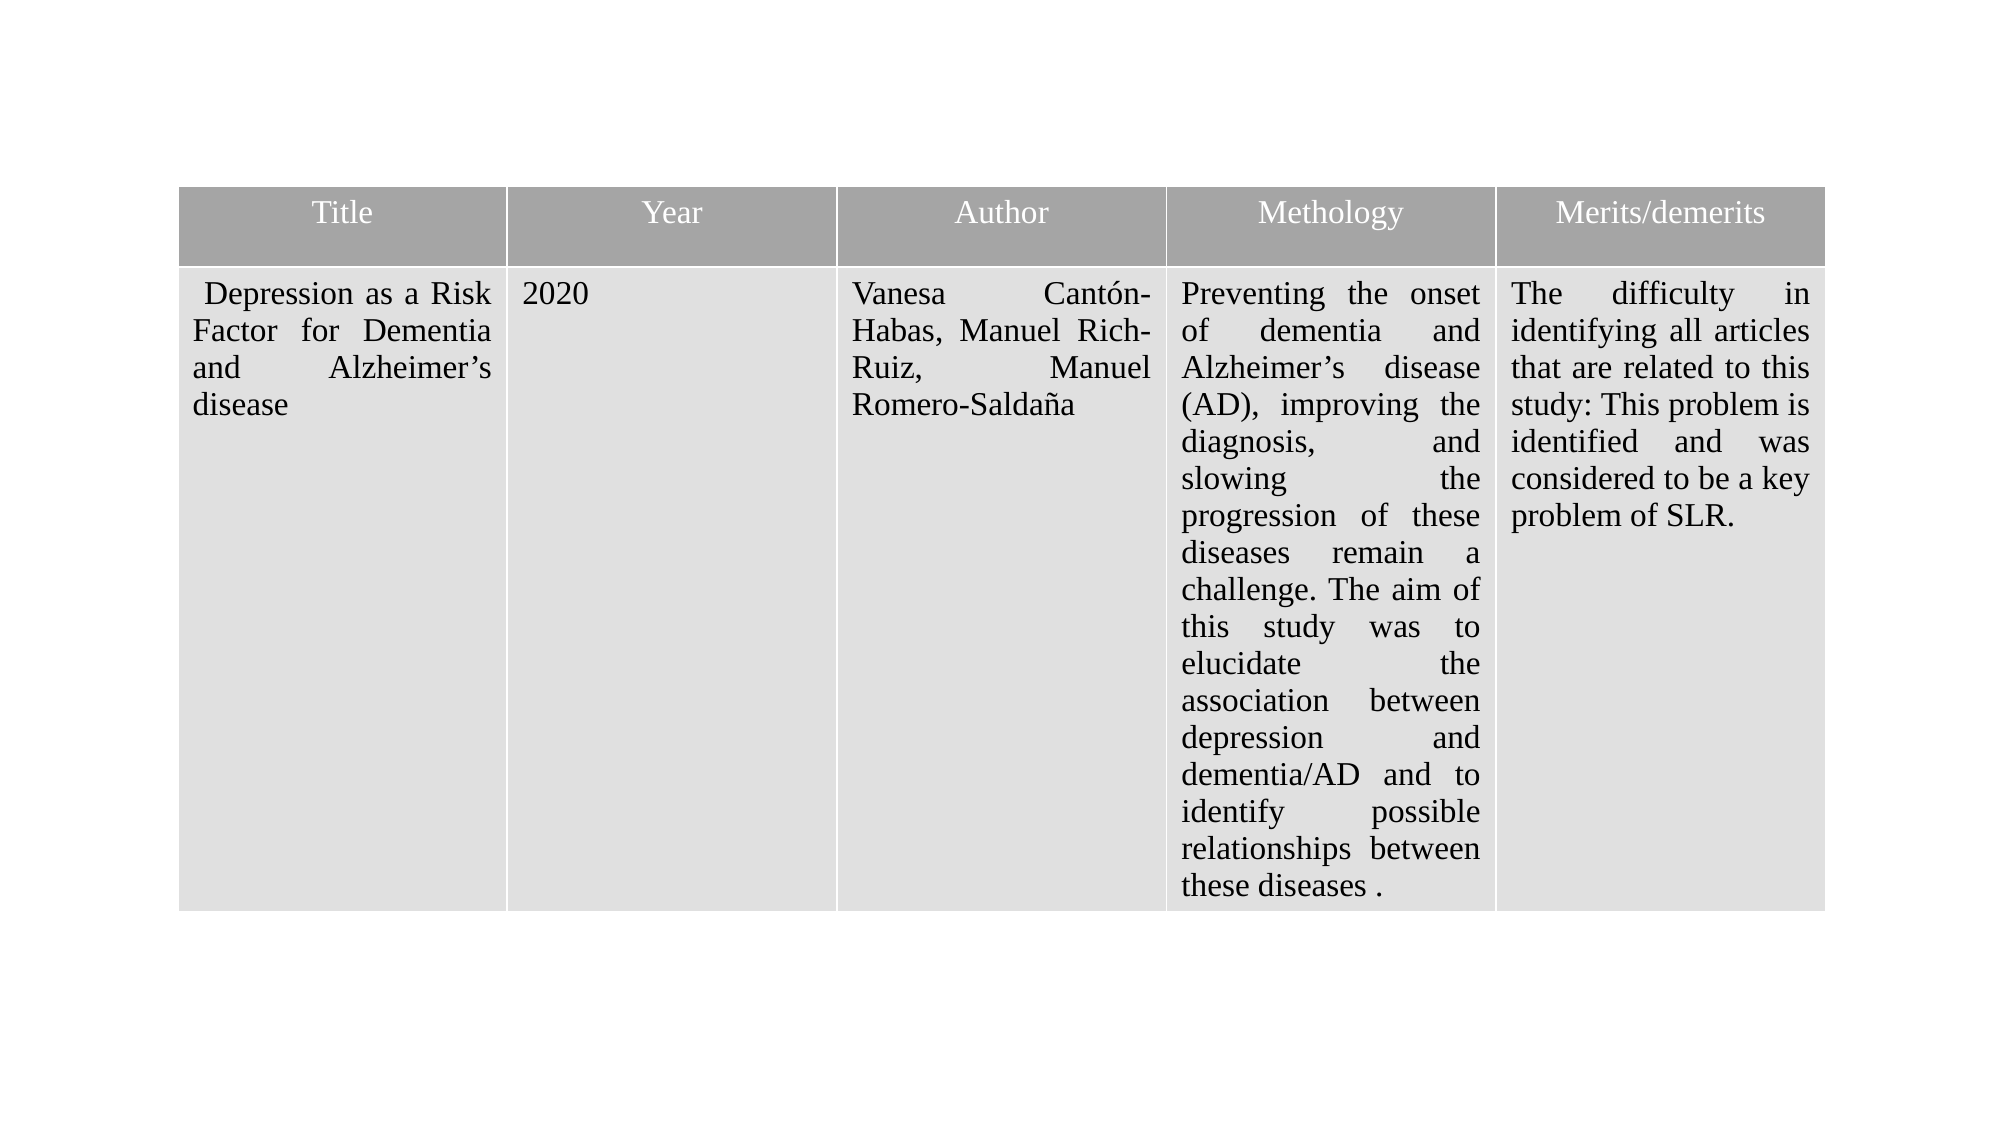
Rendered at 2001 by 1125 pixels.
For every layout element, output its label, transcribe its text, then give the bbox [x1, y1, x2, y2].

table_cell Vanesa Cantón-Habas, Manuel Rich-Ruiz, Manuel Romero-Saldaña [838, 268, 1166, 911]
table_cell The difficulty in identifying all articles that are related to this study: This problem is identified and was considered to be a key problem of SLR. [1497, 268, 1825, 911]
table_cell 2020 [508, 268, 836, 911]
table_cell Preventing the onset of dementia and Alzheimer’s disease (AD), improving the diagnosis, and slowing the progression of these diseases remain a challenge. The aim of this study was to elucidate the association between depression and dementia/AD and to identify possible relationships between these diseases . [1167, 268, 1495, 911]
table_header Merits/demerits [1497, 187, 1825, 266]
table_cell Depression as a Risk Factor for Dementia and Alzheimer’s disease [179, 268, 506, 911]
table_header Title [179, 187, 506, 266]
table_header Author [838, 187, 1166, 266]
table_header Year [508, 187, 836, 266]
table_header Methology [1167, 187, 1495, 266]
